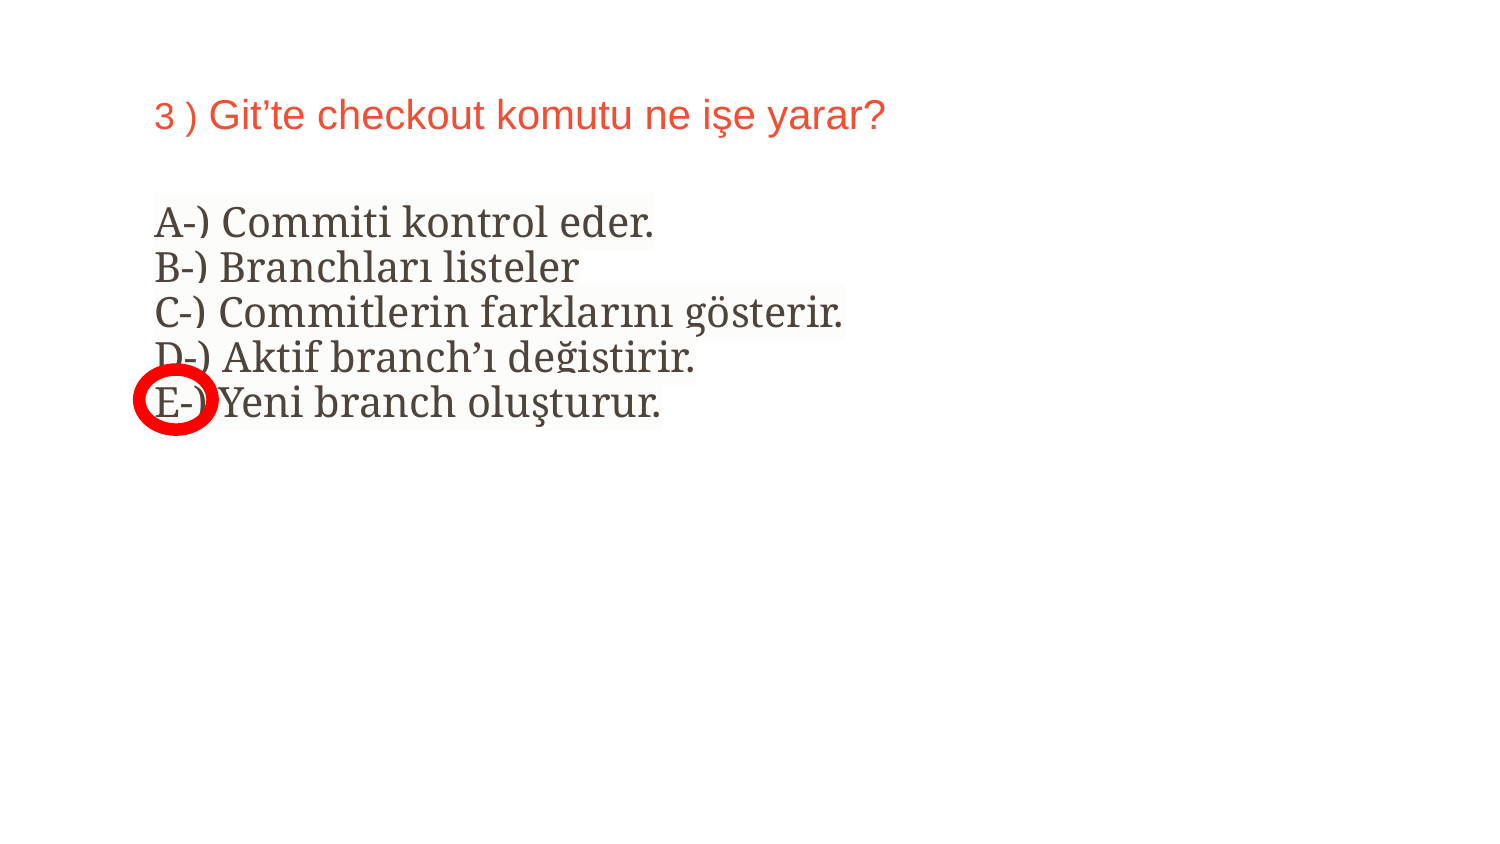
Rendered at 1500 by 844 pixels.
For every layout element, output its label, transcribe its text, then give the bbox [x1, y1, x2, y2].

text_box 3 ) Git’te checkout komutu ne işe yarar? [139, 72, 1327, 170]
list A-) Commiti kontrol eder. B-) Branchları listeler C-) Commitlerin farklarını gösterir. D-) Aktif branch’ı değiştirir. E-) Yeni branch oluşturur. [139, 186, 1316, 515]
text_box [139, 369, 213, 430]
